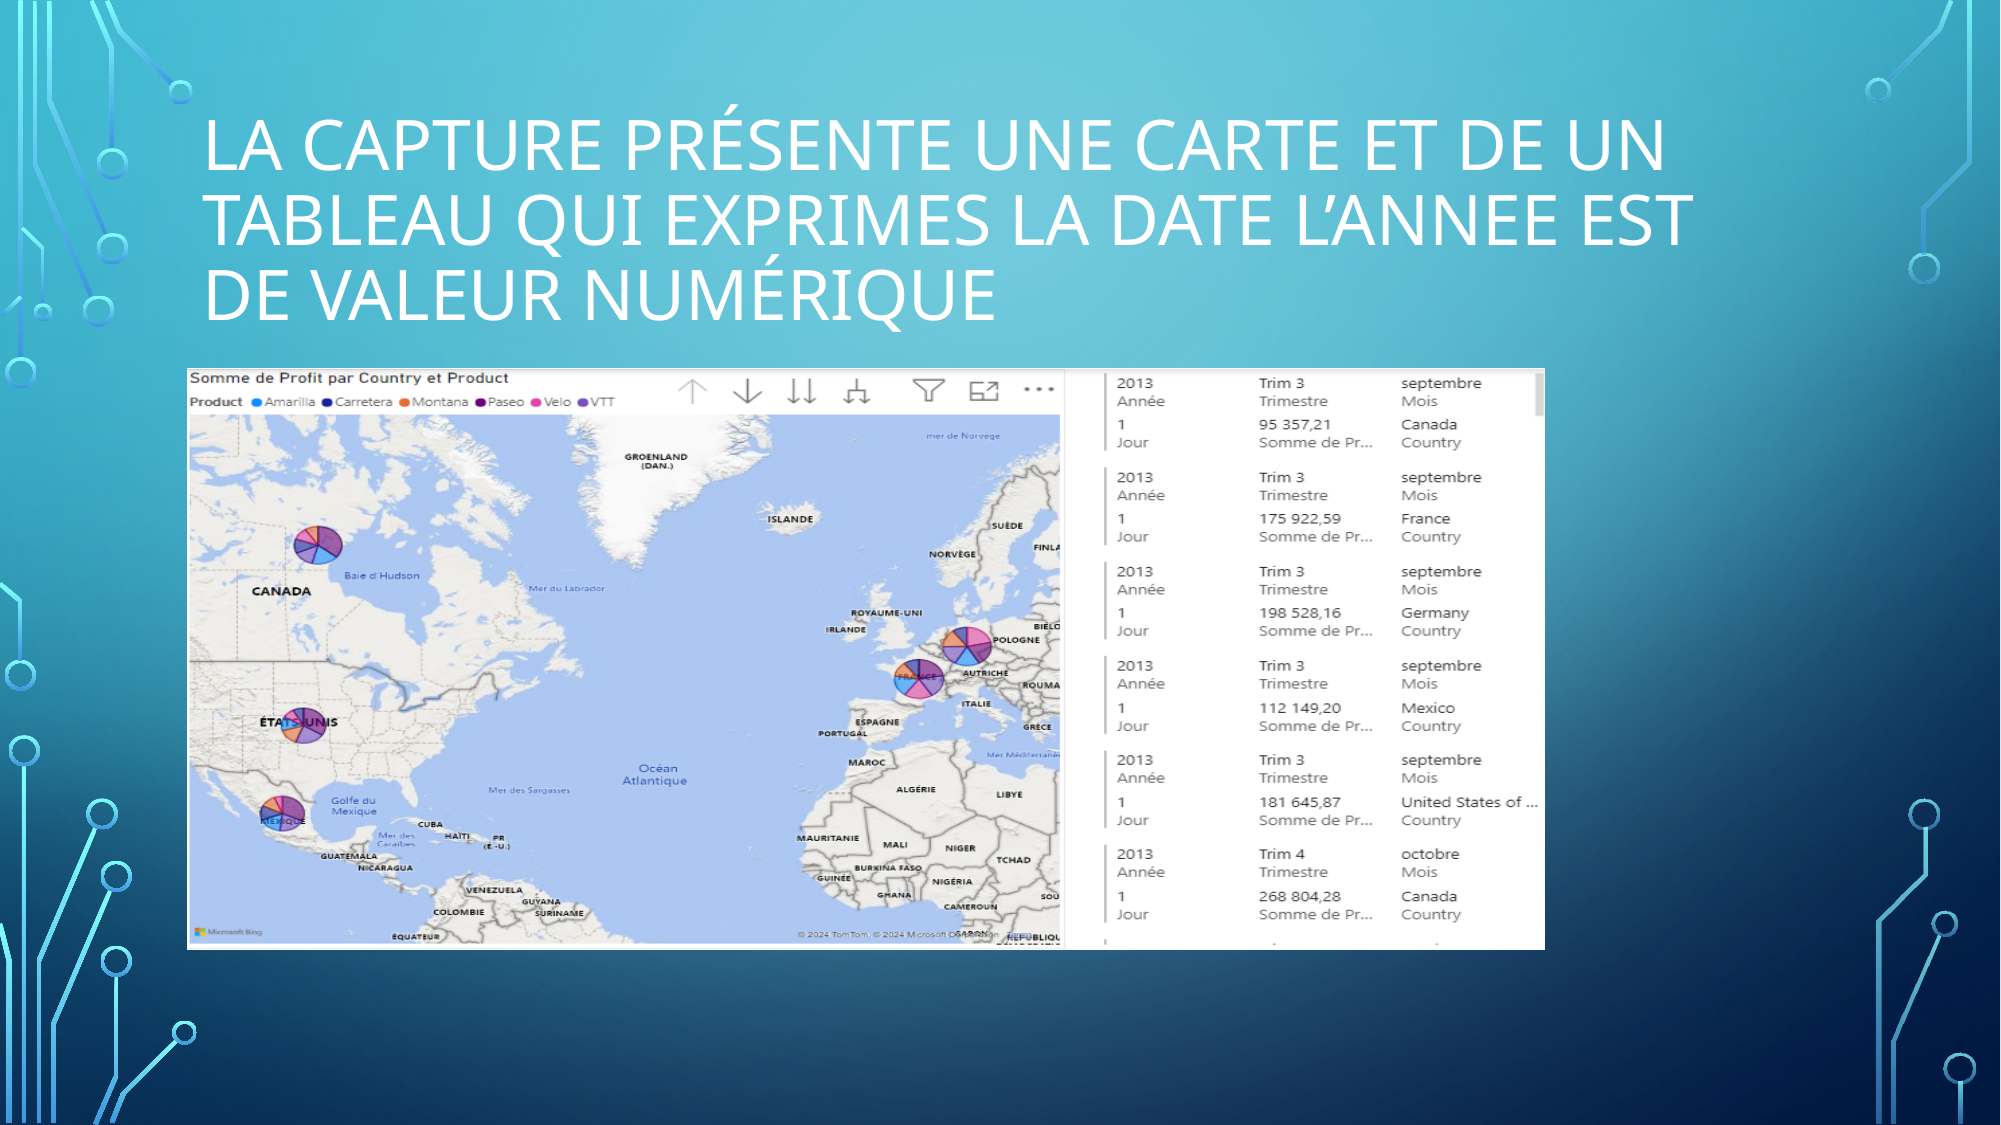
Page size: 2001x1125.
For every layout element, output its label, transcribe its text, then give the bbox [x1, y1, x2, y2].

title La capture présente une carte et de un tableau qui exprimes la date l’annee est de valeur numérique [187, 101, 1813, 344]
picture [186, 368, 1545, 951]
